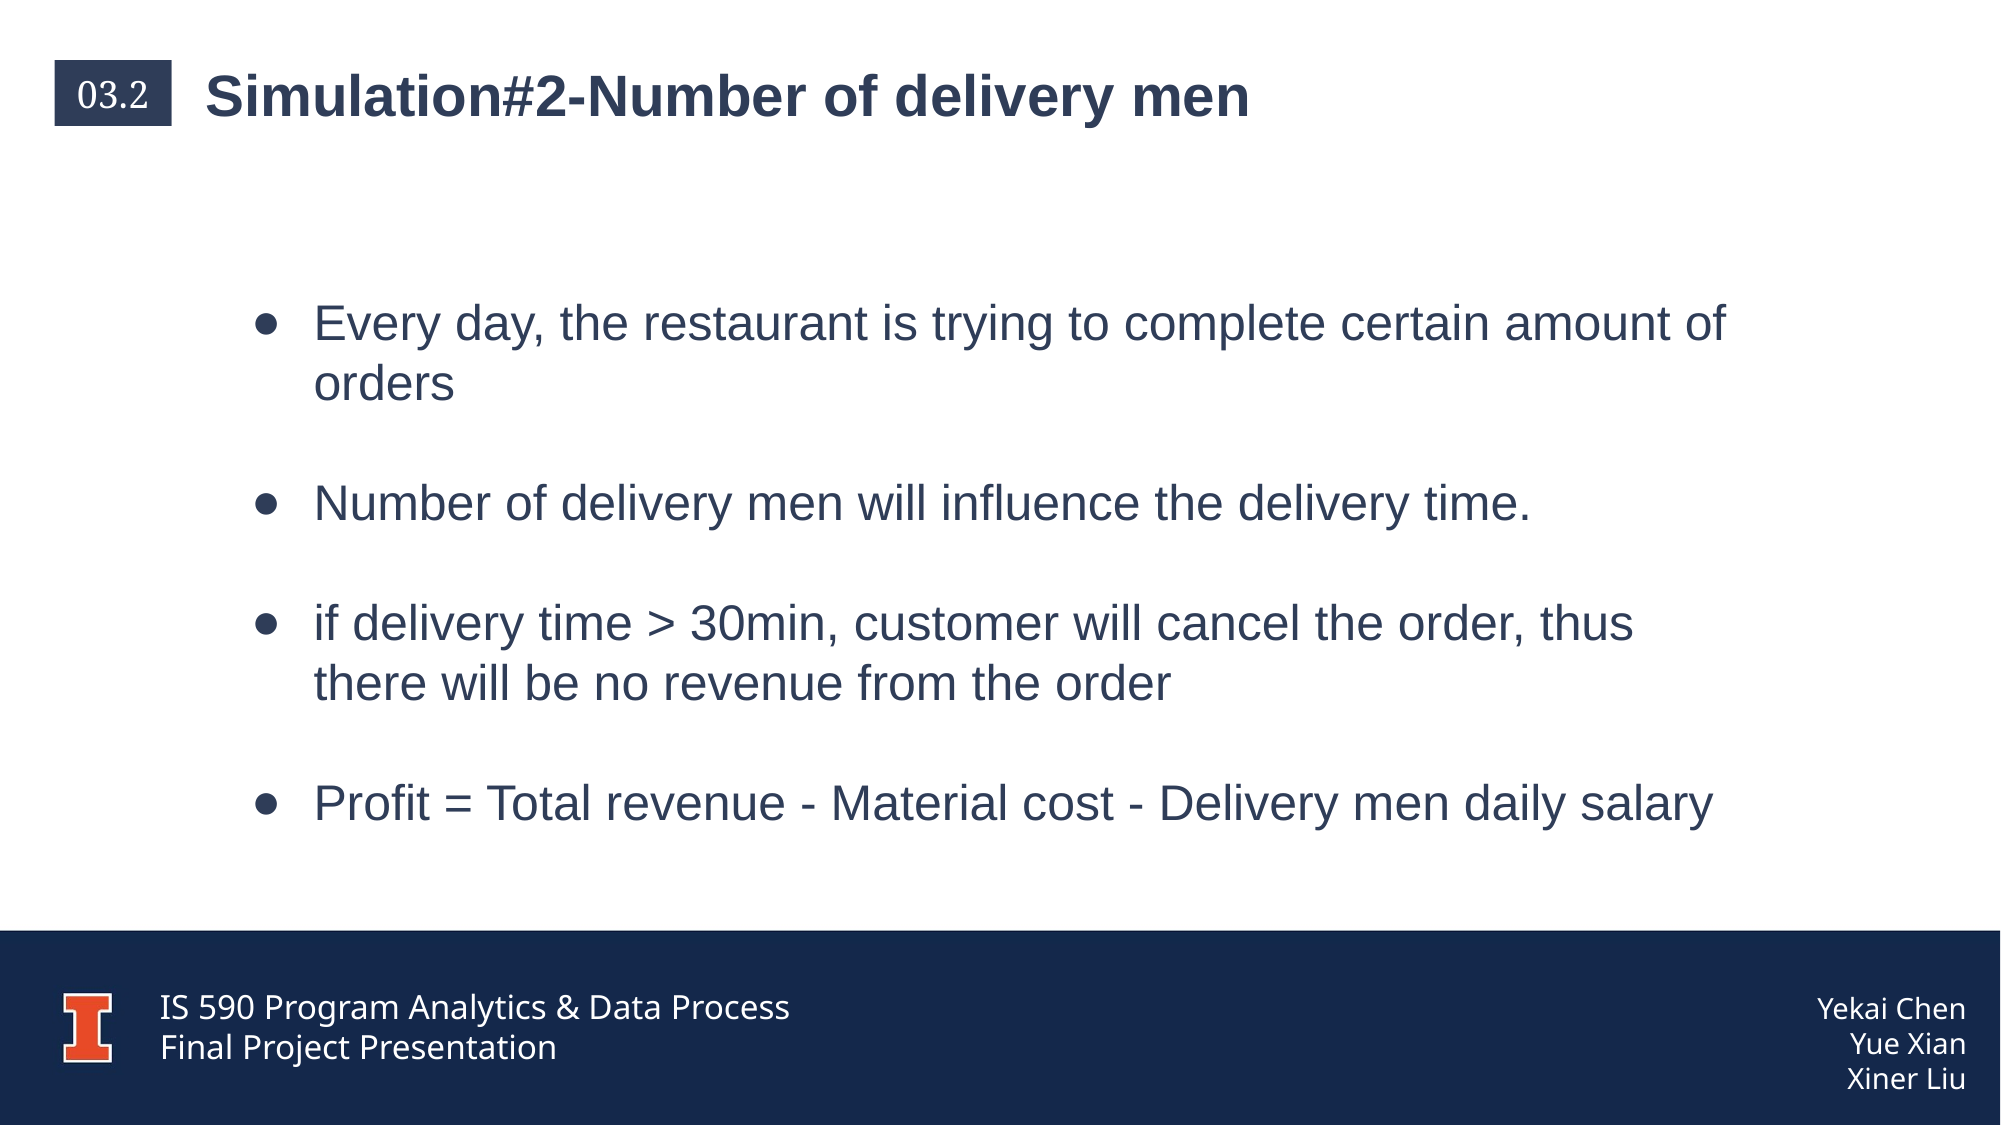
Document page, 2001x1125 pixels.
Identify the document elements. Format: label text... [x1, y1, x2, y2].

text_box Every day, the restaurant is trying to complete certain amount of orders Number of delivery men will influence the delivery time. if delivery time > 30min, customer will cancel the order, thus there will be no revenue from the order Profit = Total revenue - Material cost - Delivery men daily salary [223, 275, 1777, 844]
picture [0, 0, 2001, 1125]
text_box Simulation#2-Number of delivery men [190, 50, 1292, 136]
text_box IS 590 Program Analytics & Data Process Final Project Presentation [145, 978, 978, 1075]
text_box 03.2 [54, 60, 172, 126]
text_box Yekai Chen Yue Xian Xiner Liu [728, 982, 1982, 1105]
